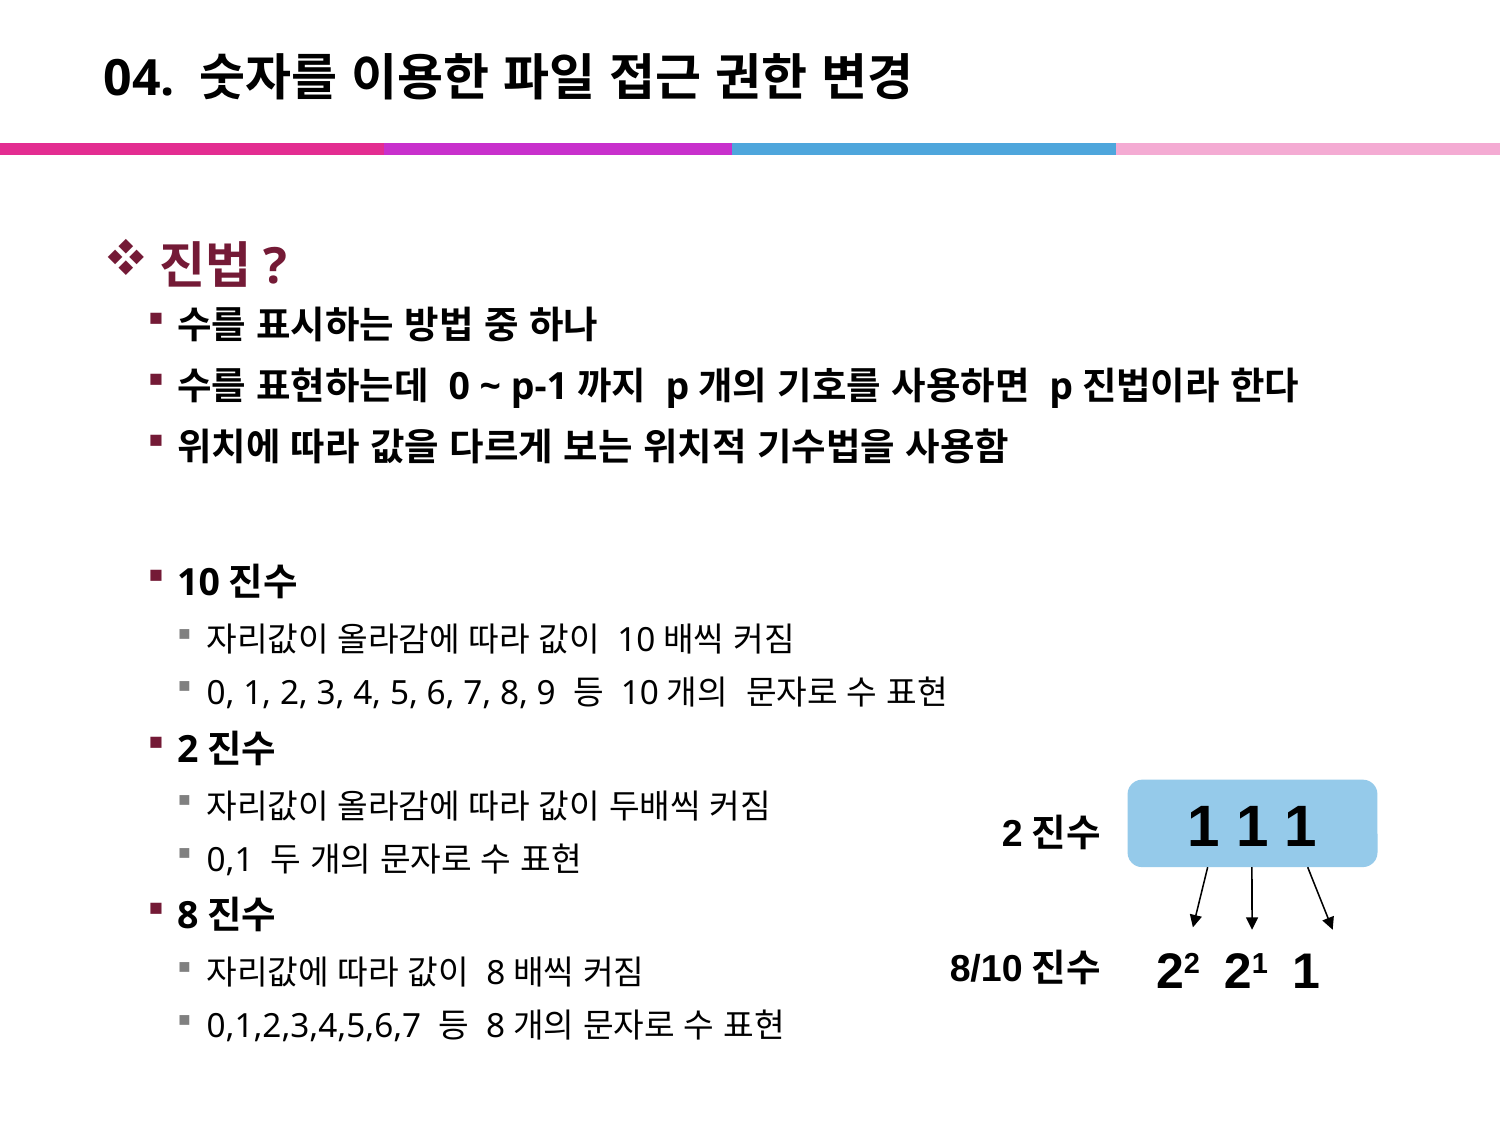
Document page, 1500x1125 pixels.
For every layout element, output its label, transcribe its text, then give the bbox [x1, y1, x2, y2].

text_box 2진수 8/10진수 [934, 801, 1116, 996]
title 04. 숫자를 이용한 파일 접근 권한 변경 [88, 30, 1330, 121]
text_box [1307, 867, 1334, 930]
list 진법? 수를 표시하는 방법 중 하나 수를 표현하는데 0 ~ p-1까지 p개의 기호를 사용하면 p진법이라 한다 위치에 따라 값을 다르게 보는 위치적 기수법을 사용함 10진수 자리값이 올라감에 따라 값이 10배씩 커짐 0, 1, 2, 3, 4, 5, 6, 7, 8, 9 등 10개의 문자로 수 표현 2진수 자리값이 올라감에 따라 값이 두배씩 커짐 0,1 두 개의 문자로 수 표현 8진수 자리값에 따라 값이 8배씩 커짐 0,1,2,3,4,5,6,7 등 8개의 문자로 수 표현 [88, 196, 1448, 1083]
text_box [1189, 867, 1208, 928]
text_box [1245, 867, 1259, 930]
text_box 22 21 1 [1141, 931, 1396, 1007]
text_box 1 1 1 [1127, 779, 1378, 868]
